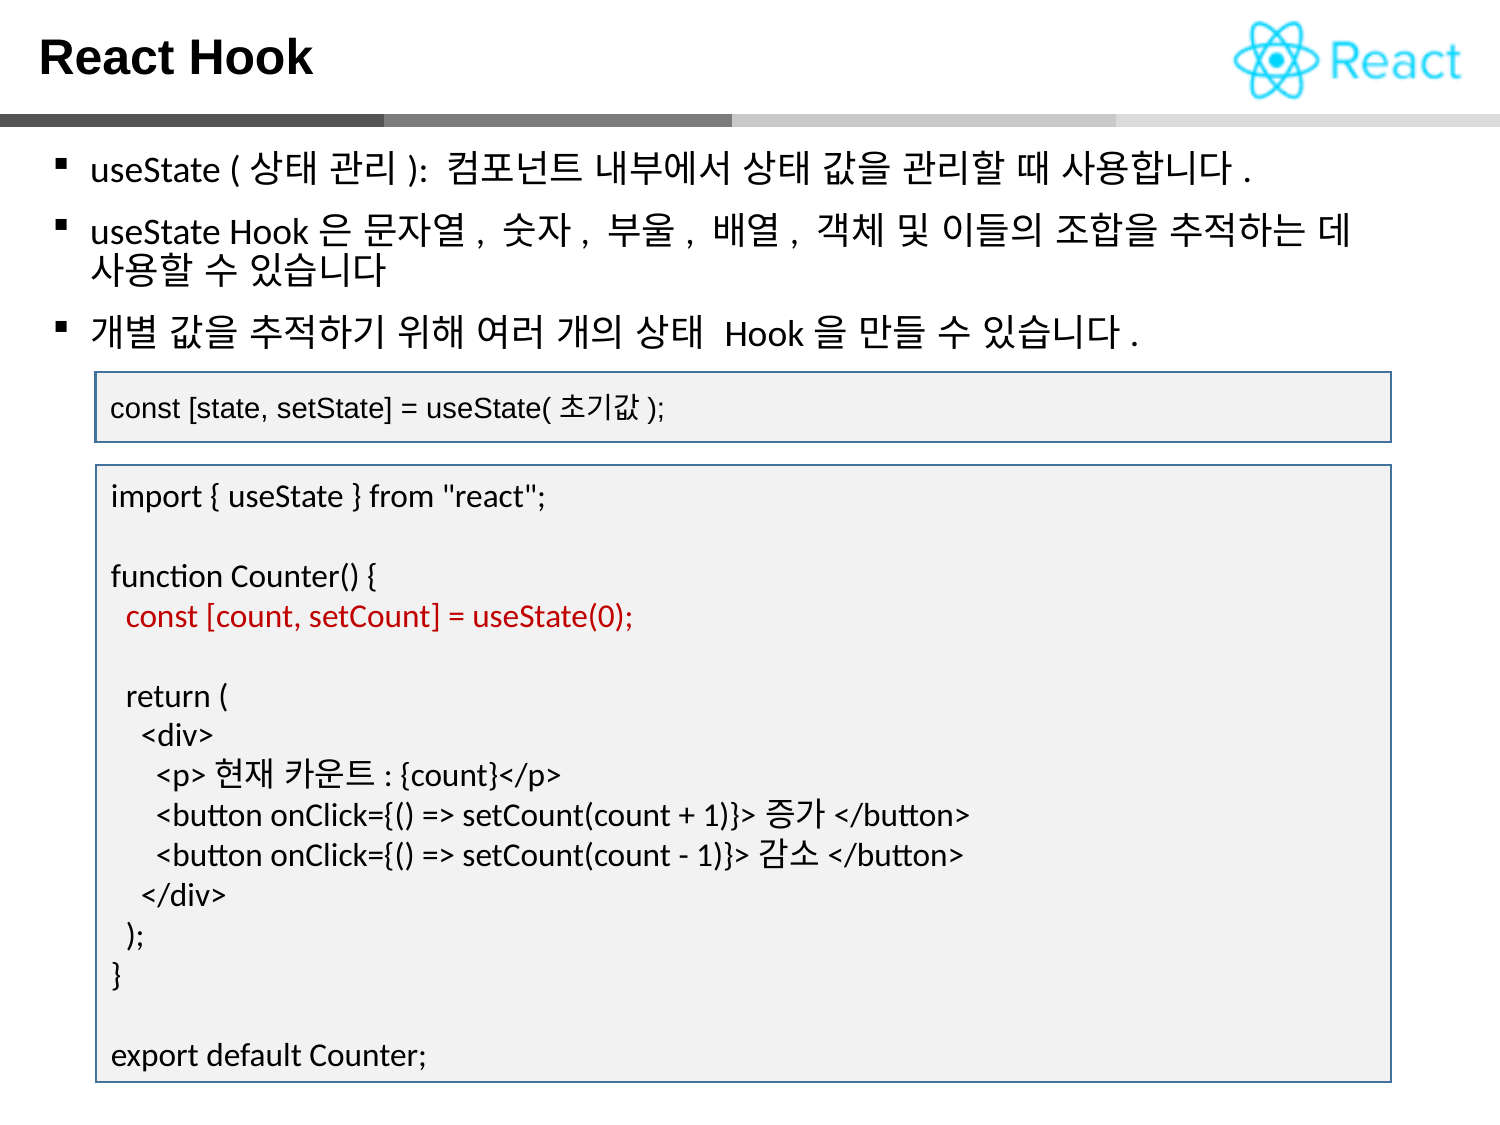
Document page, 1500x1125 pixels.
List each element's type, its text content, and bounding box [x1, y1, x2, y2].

text_box React Hook [23, 17, 1060, 92]
text_box import { useState } from "react"; function Counter() { const [count, setCount] = useState(0); return ( <div> <p>현재 카운트: {count}</p> <button onClick={() => setCount(count + 1)}>증가</button> <button onClick={() => setCount(count - 1)}>감소</button> </div> ); } export default Counter; [95, 464, 1392, 1083]
text_box const [state, setState] = useState(초기값); [94, 371, 1392, 443]
picture [1228, 5, 1480, 114]
list useState (상태 관리): 컴포넌트 내부에서 상태 값을 관리할 때 사용합니다. useState Hook은 문자열, 숫자, 부울, 배열, 객체 및 이들의 조합을 추적하는 데 사용할 수 있습니다 개별 값을 추적하기 위해 여러 개의 상태 Hook을 만들 수 있습니다. [37, 143, 1450, 994]
